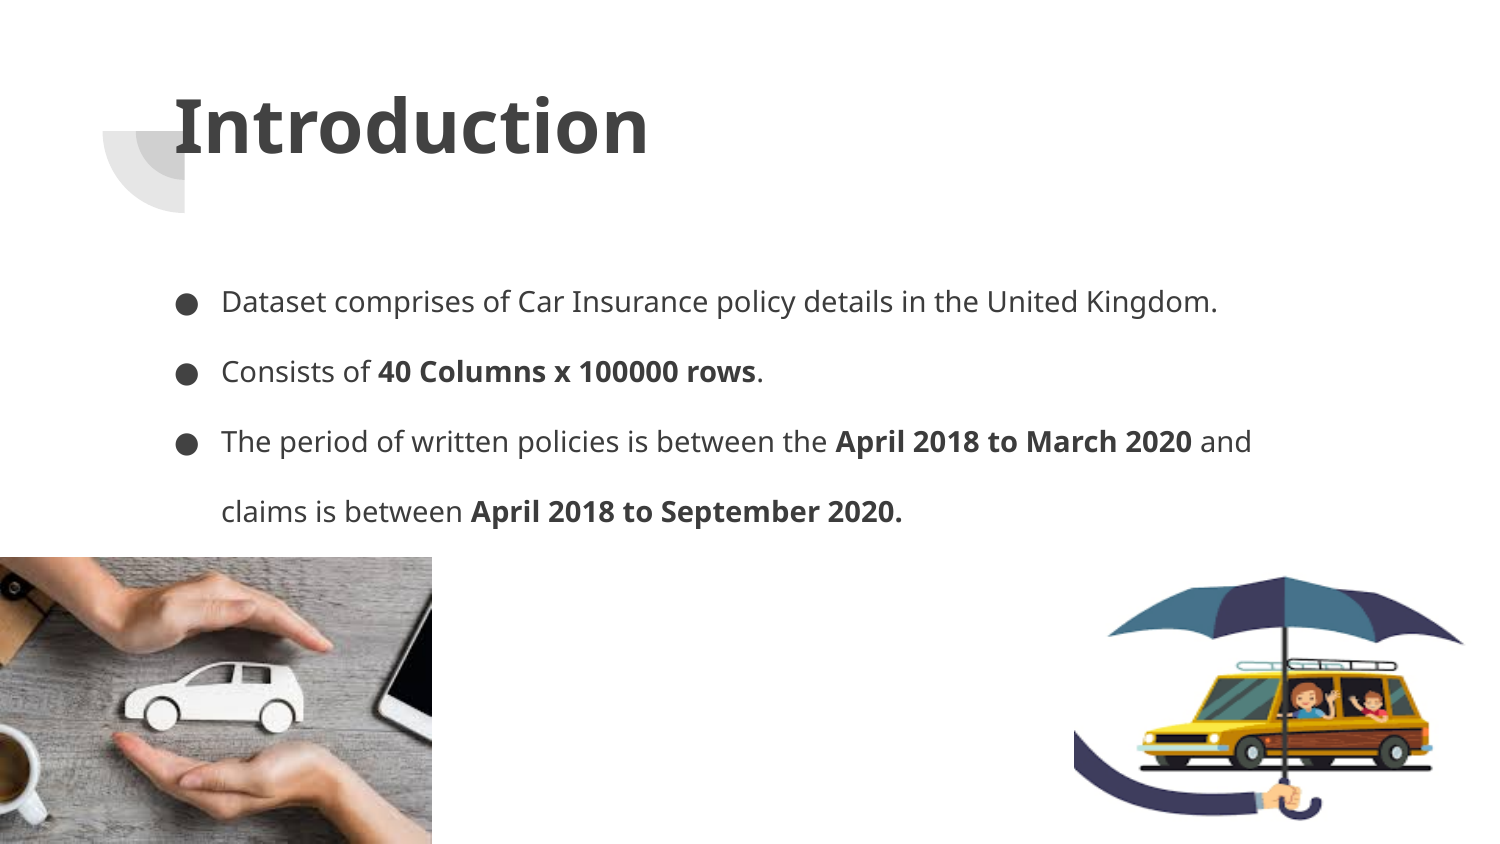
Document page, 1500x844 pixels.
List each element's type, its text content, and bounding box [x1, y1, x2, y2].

picture [1074, 539, 1500, 844]
title Introduction [159, 63, 1313, 170]
picture [0, 557, 432, 844]
list Dataset comprises of Car Insurance policy details in the United Kingdom. Consists of 40 Columns x 100000 rows. The period of written policies is between the April 2018 to March 2020 and claims is between April 2018 to September 2020. [159, 233, 1313, 651]
